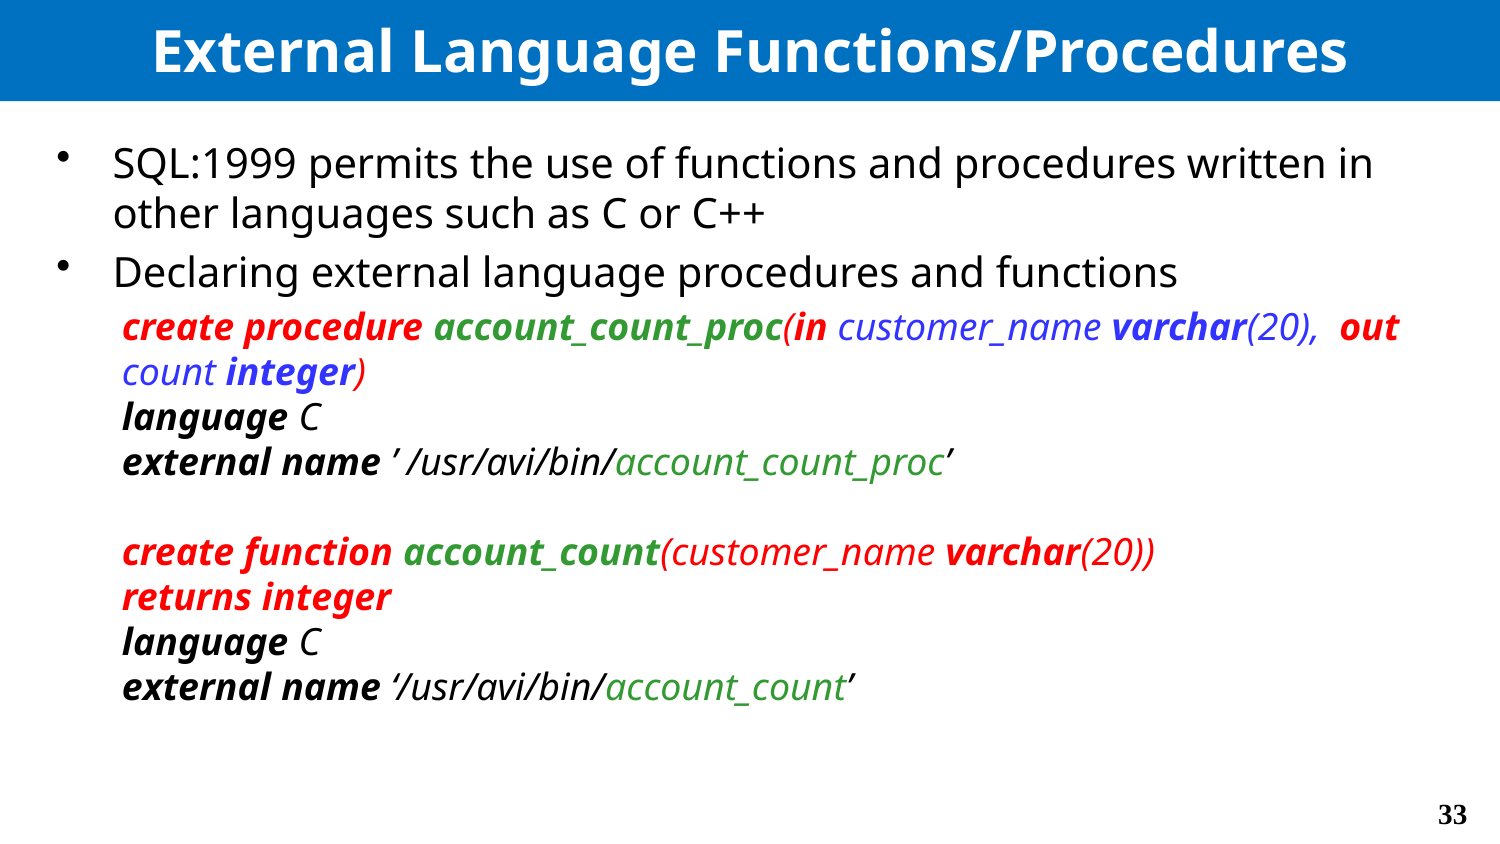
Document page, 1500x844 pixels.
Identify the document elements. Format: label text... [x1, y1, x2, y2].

title External Language Functions/Procedures [0, 0, 1500, 102]
list SQL:1999 permits the use of functions and procedures written in other languages such as C or C++ Declaring external language procedures and functions create procedure account_count_proc(in customer_name varchar(20), out count integer) language C external name ’ /usr/avi/bin/account_count_proc’ create function account_count(customer_name varchar(20)) returns integer language C external name ‘/usr/avi/bin/account_count’ [41, 129, 1447, 754]
